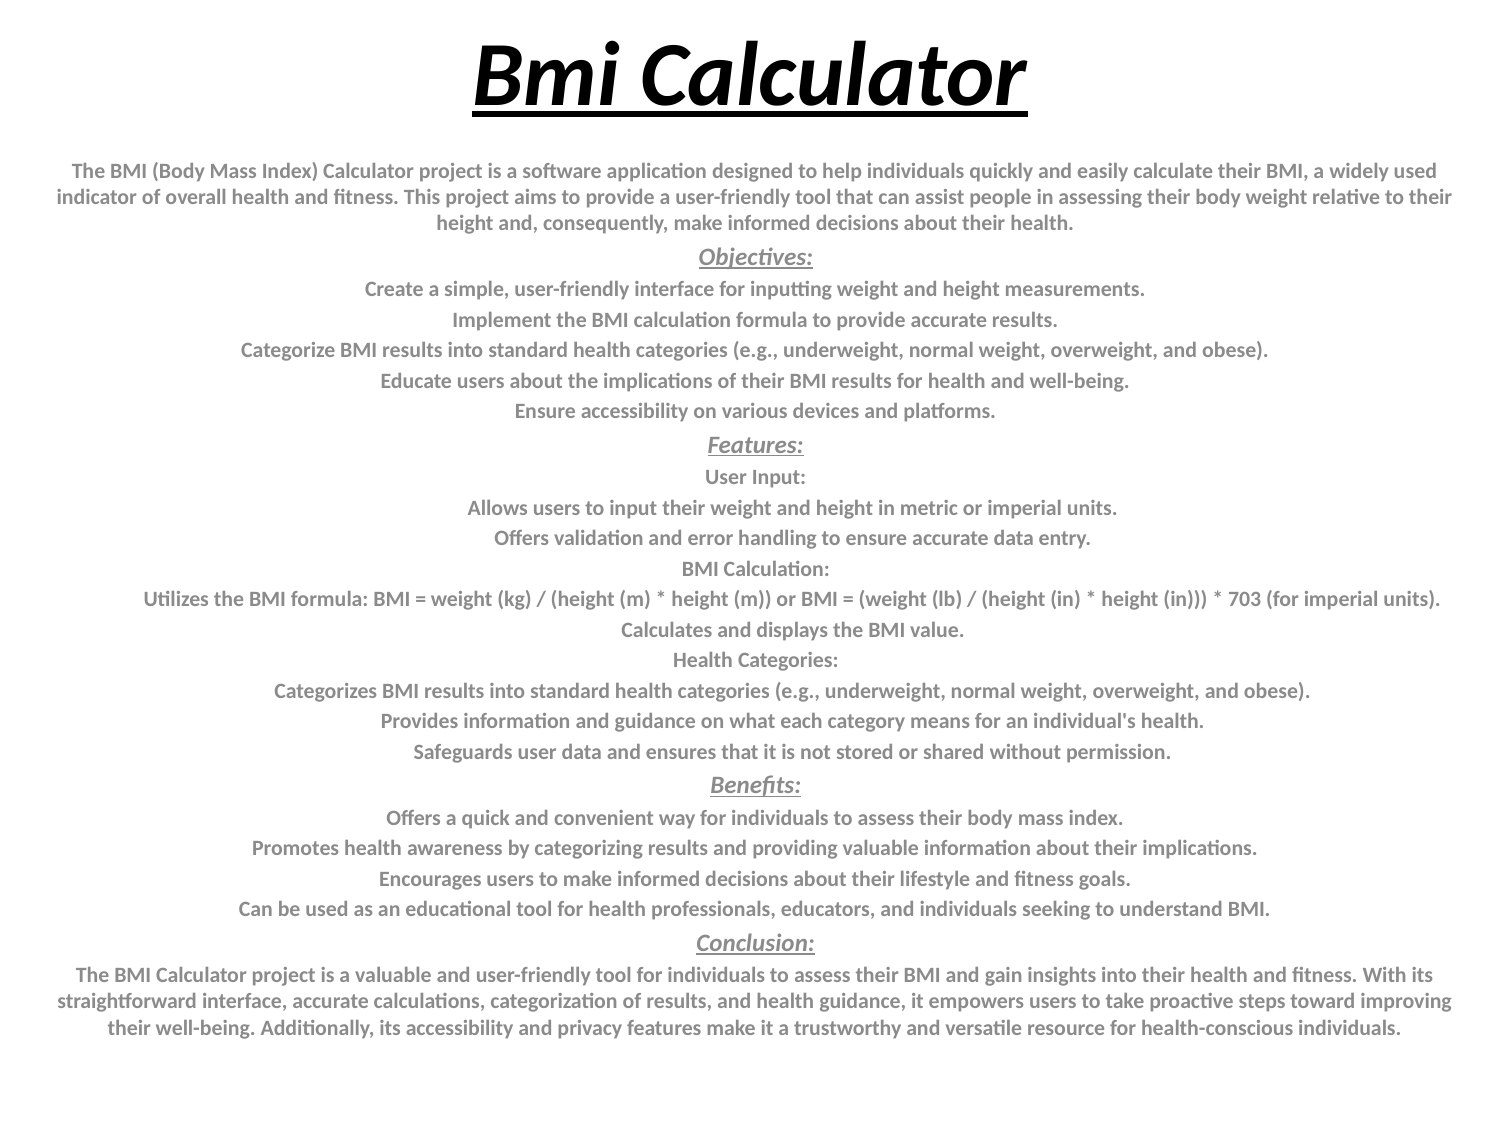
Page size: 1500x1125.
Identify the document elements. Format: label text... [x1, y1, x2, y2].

subtitle The BMI (Body Mass Index) Calculator project is a software application designed to help individuals quickly and easily calculate their BMI, a widely used indicator of overall health and fitness. This project aims to provide a user-friendly tool that can assist people in assessing their body weight relative to their height and, consequently, make informed decisions about their health. Objectives: Create a simple, user-friendly interface for inputting weight and height measurements. Implement the BMI calculation formula to provide accurate results. Categorize BMI results into standard health categories (e.g., underweight, normal weight, overweight, and obese). Educate users about the implications of their BMI results for health and well-being. Ensure accessibility on various devices and platforms. Features: User Input: Allows users to input their weight and height in metric or imperial units. Offers validation and error handling to ensure accurate data entry. BMI Calculation: Utilizes the BMI formula: BMI = weight (kg) / (height (m) * height (m)) or BMI = (weight (lb) / (height (in) * height (in))) * 703 (for imperial units). Calculates and displays the BMI value. Health Categories: Categorizes BMI results into standard health categories (e.g., underweight, normal weight, overweight, and obese). Provides information and guidance on what each category means for an individual's health. Safeguards user data and ensures that it is not stored or shared without permission. Benefits: Offers a quick and convenient way for individuals to assess their body mass index. Promotes health awareness by categorizing results and providing valuable information about their implications. Encourages users to make informed decisions about their lifestyle and fitness goals. Can be used as an educational tool for health professionals, educators, and individuals seeking to understand BMI. Conclusion: The BMI Calculator project is a valuable and user-friendly tool for individuals to assess their BMI and gain insights into their health and fitness. With its straightforward interface, accurate calculations, categorization of results, and health guidance, it empowers users to take proactive steps toward improving their well-being. Additionally, its accessibility and privacy features make it a trustworthy and versatile resource for health-conscious individuals. [29, 149, 1483, 1106]
title Bmi Calculator [112, 0, 1388, 138]
